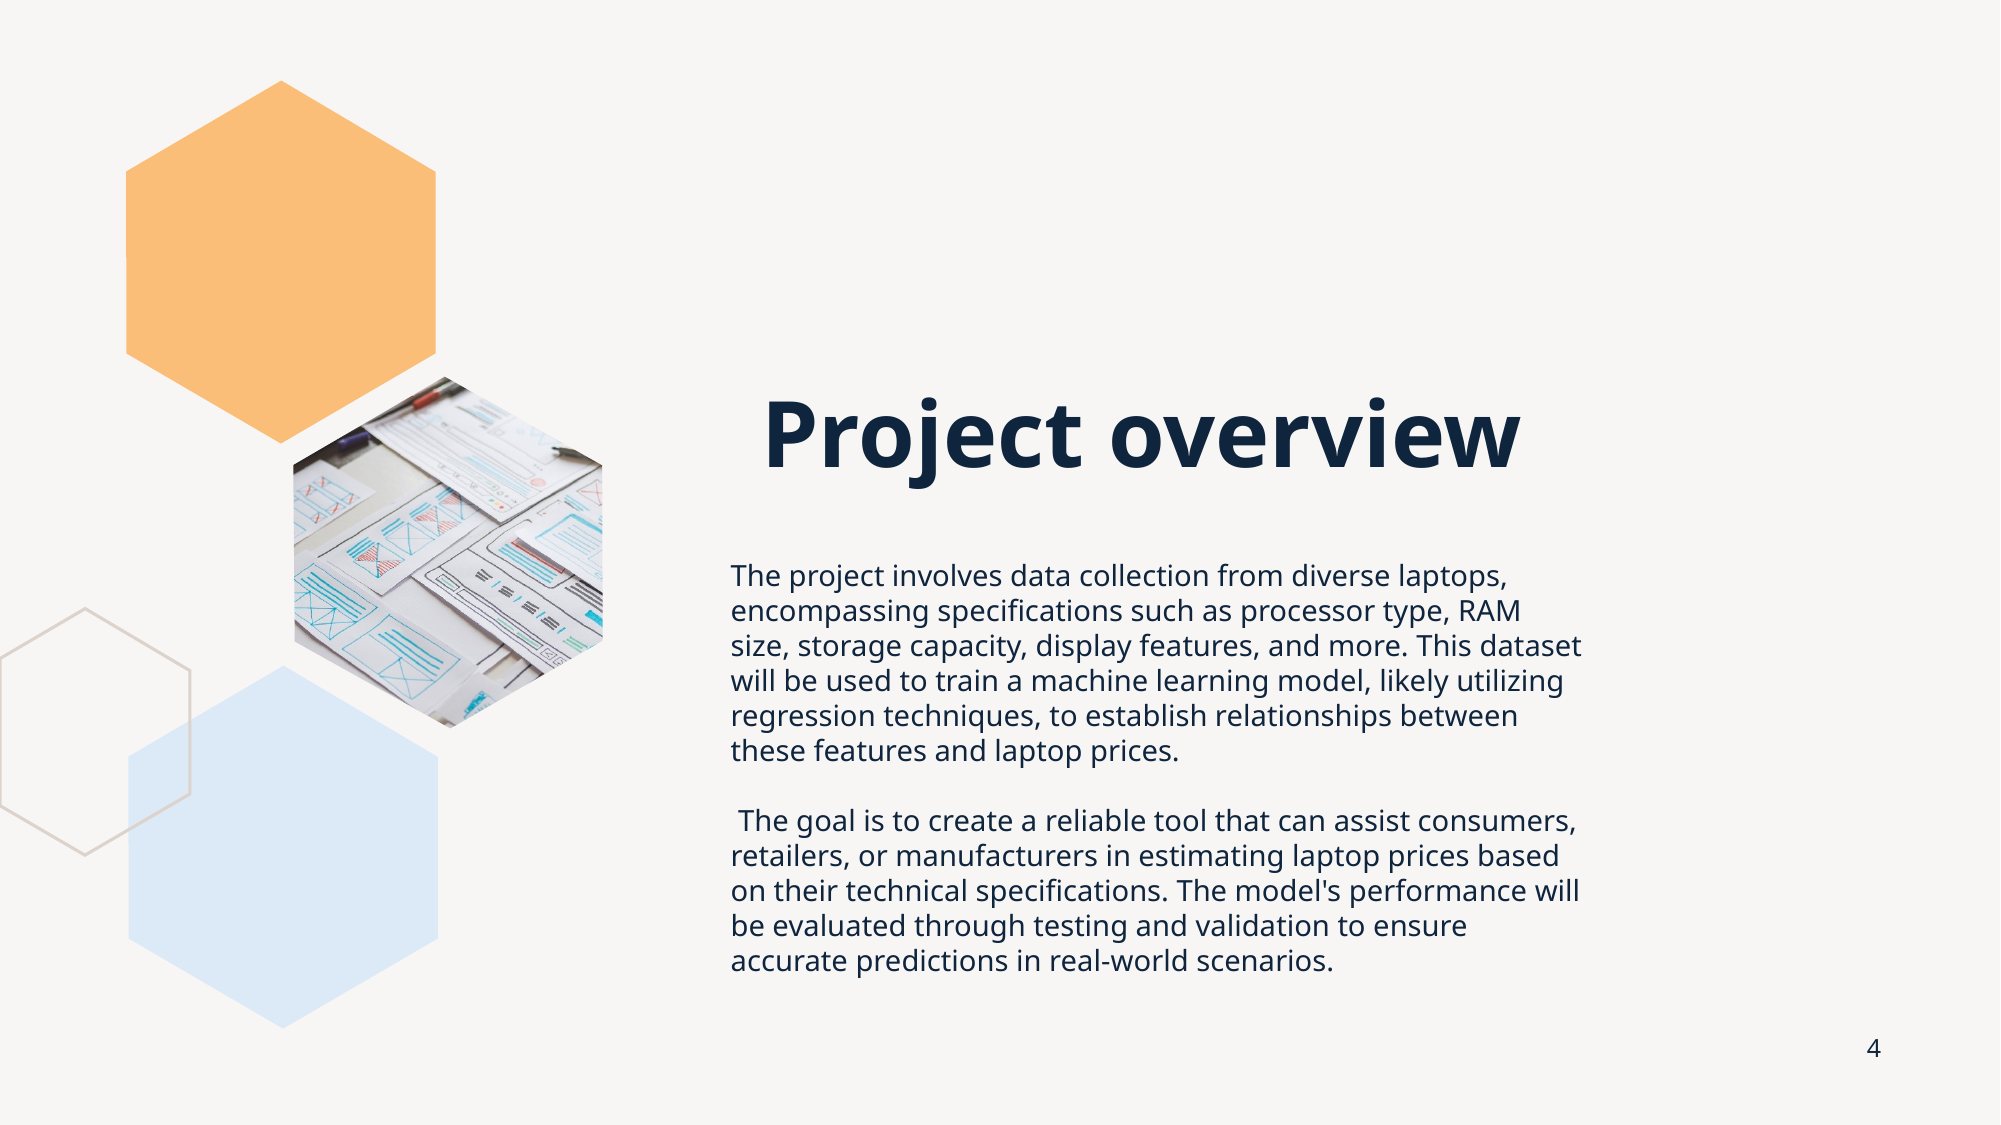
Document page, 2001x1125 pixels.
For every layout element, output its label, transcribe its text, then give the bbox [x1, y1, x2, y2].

picture [293, 376, 603, 729]
list The project involves data collection from diverse laptops, encompassing specifications such as processor type, RAM size, storage capacity, display features, and more. This dataset will be used to train a machine learning model, likely utilizing regression techniques, to establish relationships between these features and laptop prices. The goal is to create a reliable tool that can assist consumers, retailers, or manufacturers in estimating laptop prices based on their technical specifications. The model's performance will be evaluated through testing and validation to ensure accurate predictions in real-world scenarios. [715, 549, 1602, 1007]
title Project overview [746, 277, 1830, 495]
slide_number 4 [1836, 1020, 1912, 1080]
